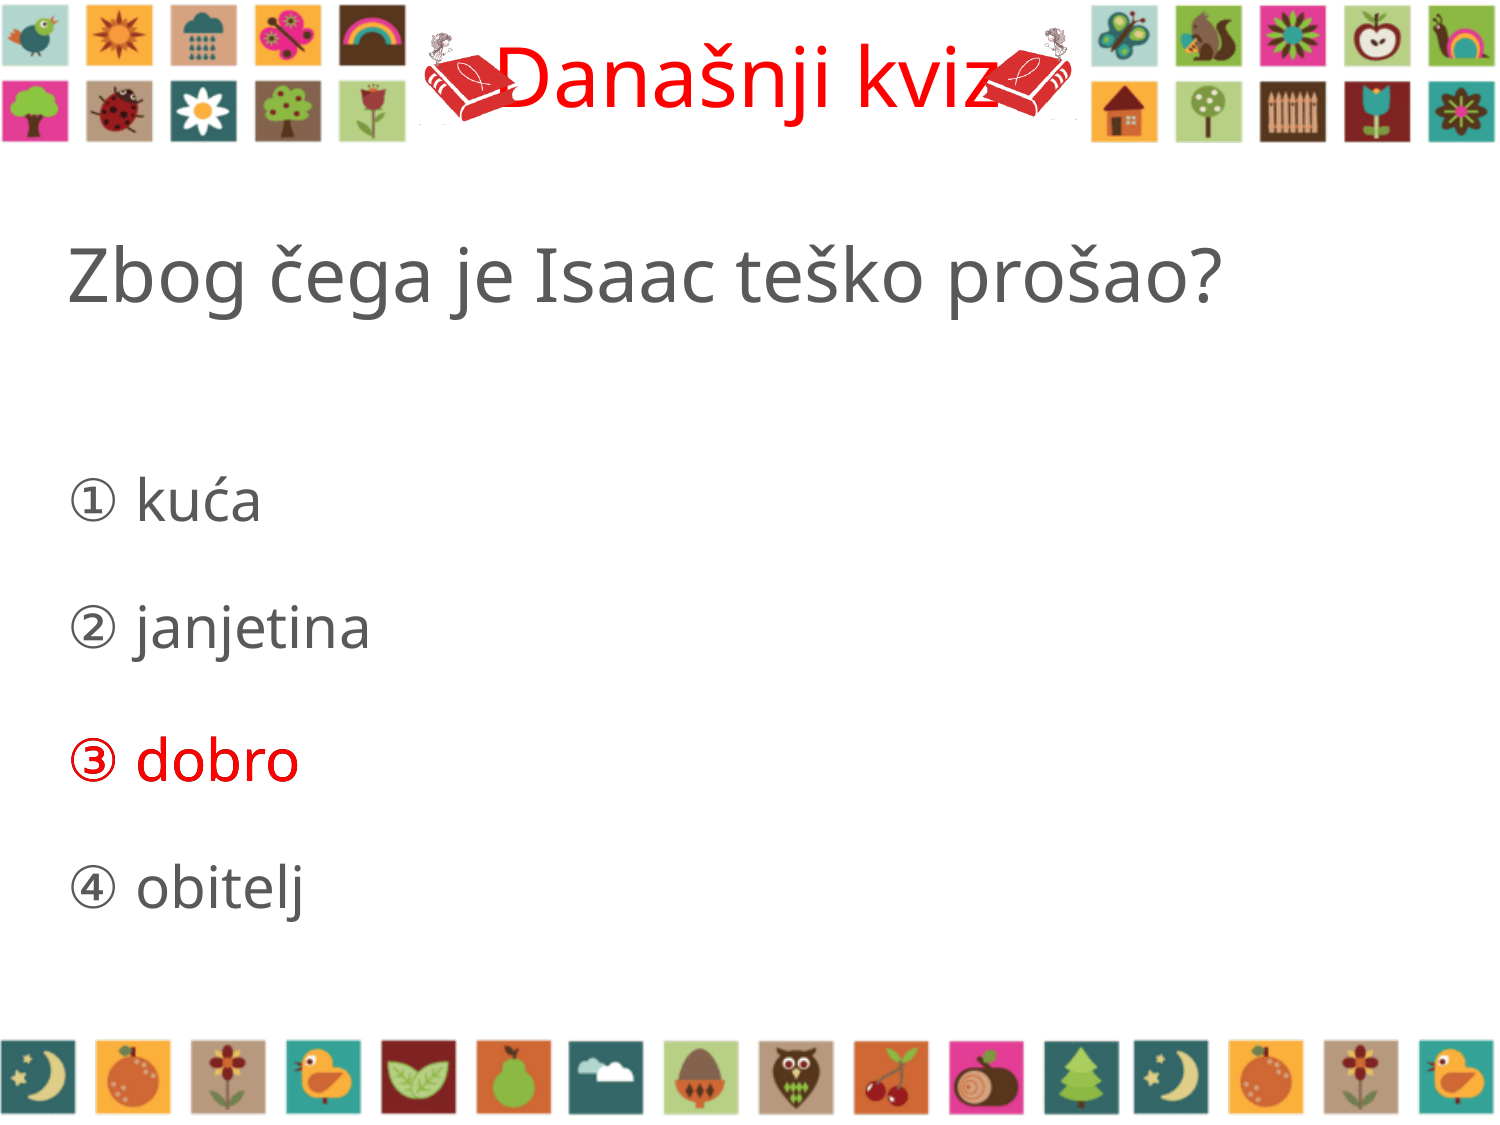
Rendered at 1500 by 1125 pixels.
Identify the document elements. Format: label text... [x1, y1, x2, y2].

picture [950, 3, 1500, 150]
text_box ② janjetina [53, 582, 1436, 668]
text_box ③ dobro [53, 716, 1483, 801]
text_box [0, 1028, 1500, 1118]
text_box Današnji kviz [547, 16, 1078, 131]
text_box ④ obitelj [53, 842, 1483, 928]
picture [0, 3, 550, 150]
text_box ① kuća [53, 456, 1436, 541]
text_box Zbog čega je Isaac teško prošao? [53, 219, 1436, 325]
